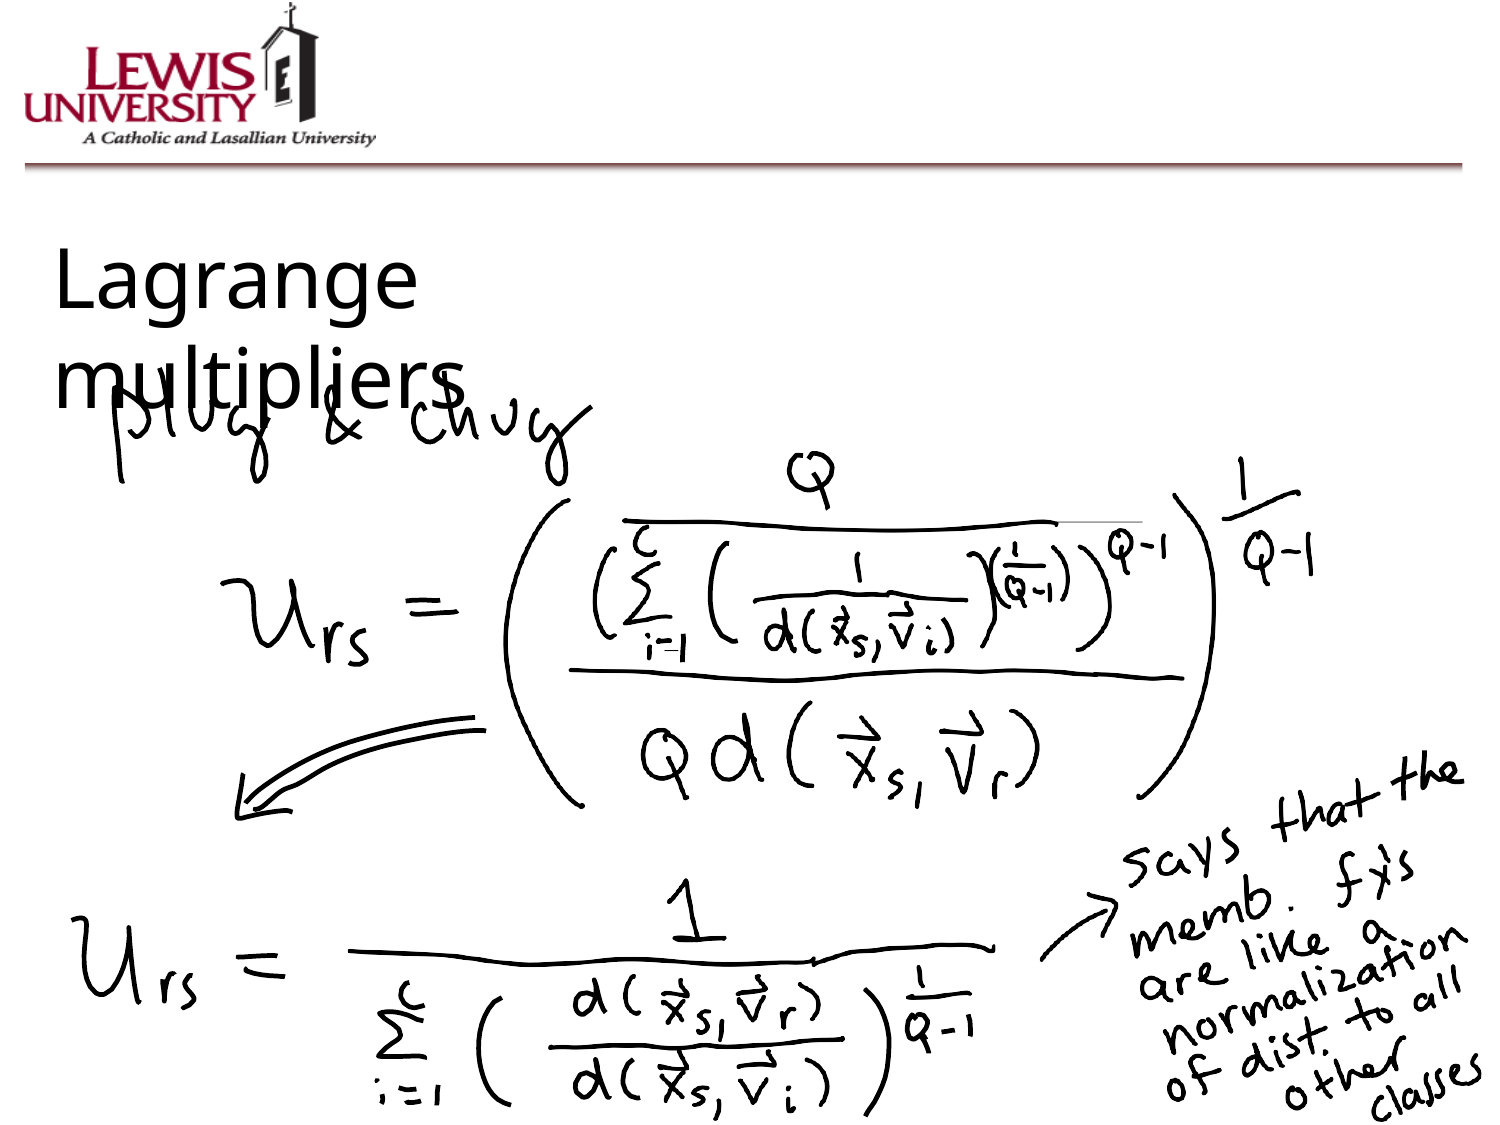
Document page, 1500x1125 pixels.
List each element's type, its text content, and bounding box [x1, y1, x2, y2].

text_box [411, 610, 458, 615]
text_box [864, 988, 890, 1117]
text_box [907, 1014, 928, 1040]
text_box [71, 917, 140, 1003]
text_box [245, 967, 286, 977]
text_box [236, 773, 293, 819]
text_box [326, 386, 361, 443]
text_box [183, 975, 195, 1009]
text_box [221, 580, 313, 646]
text_box [710, 543, 738, 642]
text_box [575, 1059, 610, 1098]
text_box [942, 618, 952, 652]
text_box [190, 400, 213, 430]
text_box [400, 982, 425, 1008]
title [17, 21, 1483, 210]
text_box [622, 1059, 641, 1099]
text_box [1223, 828, 1237, 862]
text_box [159, 367, 176, 435]
text_box [928, 639, 936, 654]
text_box [274, 730, 487, 801]
text_box Lagrange multipliers [50, 225, 765, 426]
text_box [575, 979, 606, 1015]
text_box [1401, 850, 1412, 880]
text_box [113, 387, 149, 482]
picture [24, 2, 376, 21]
text_box [162, 973, 175, 1002]
text_box [478, 997, 512, 1106]
text_box [325, 623, 343, 661]
text_box [503, 456, 1391, 908]
text_box [444, 370, 479, 438]
text_box [378, 1011, 425, 1060]
text_box [348, 630, 367, 665]
text_box [262, 717, 476, 794]
text_box [229, 407, 269, 482]
text_box [492, 400, 516, 434]
text_box [1422, 750, 1465, 788]
text_box [413, 403, 445, 443]
text_box [1039, 836, 1482, 1122]
text_box [347, 878, 996, 1121]
text_box [531, 406, 592, 456]
